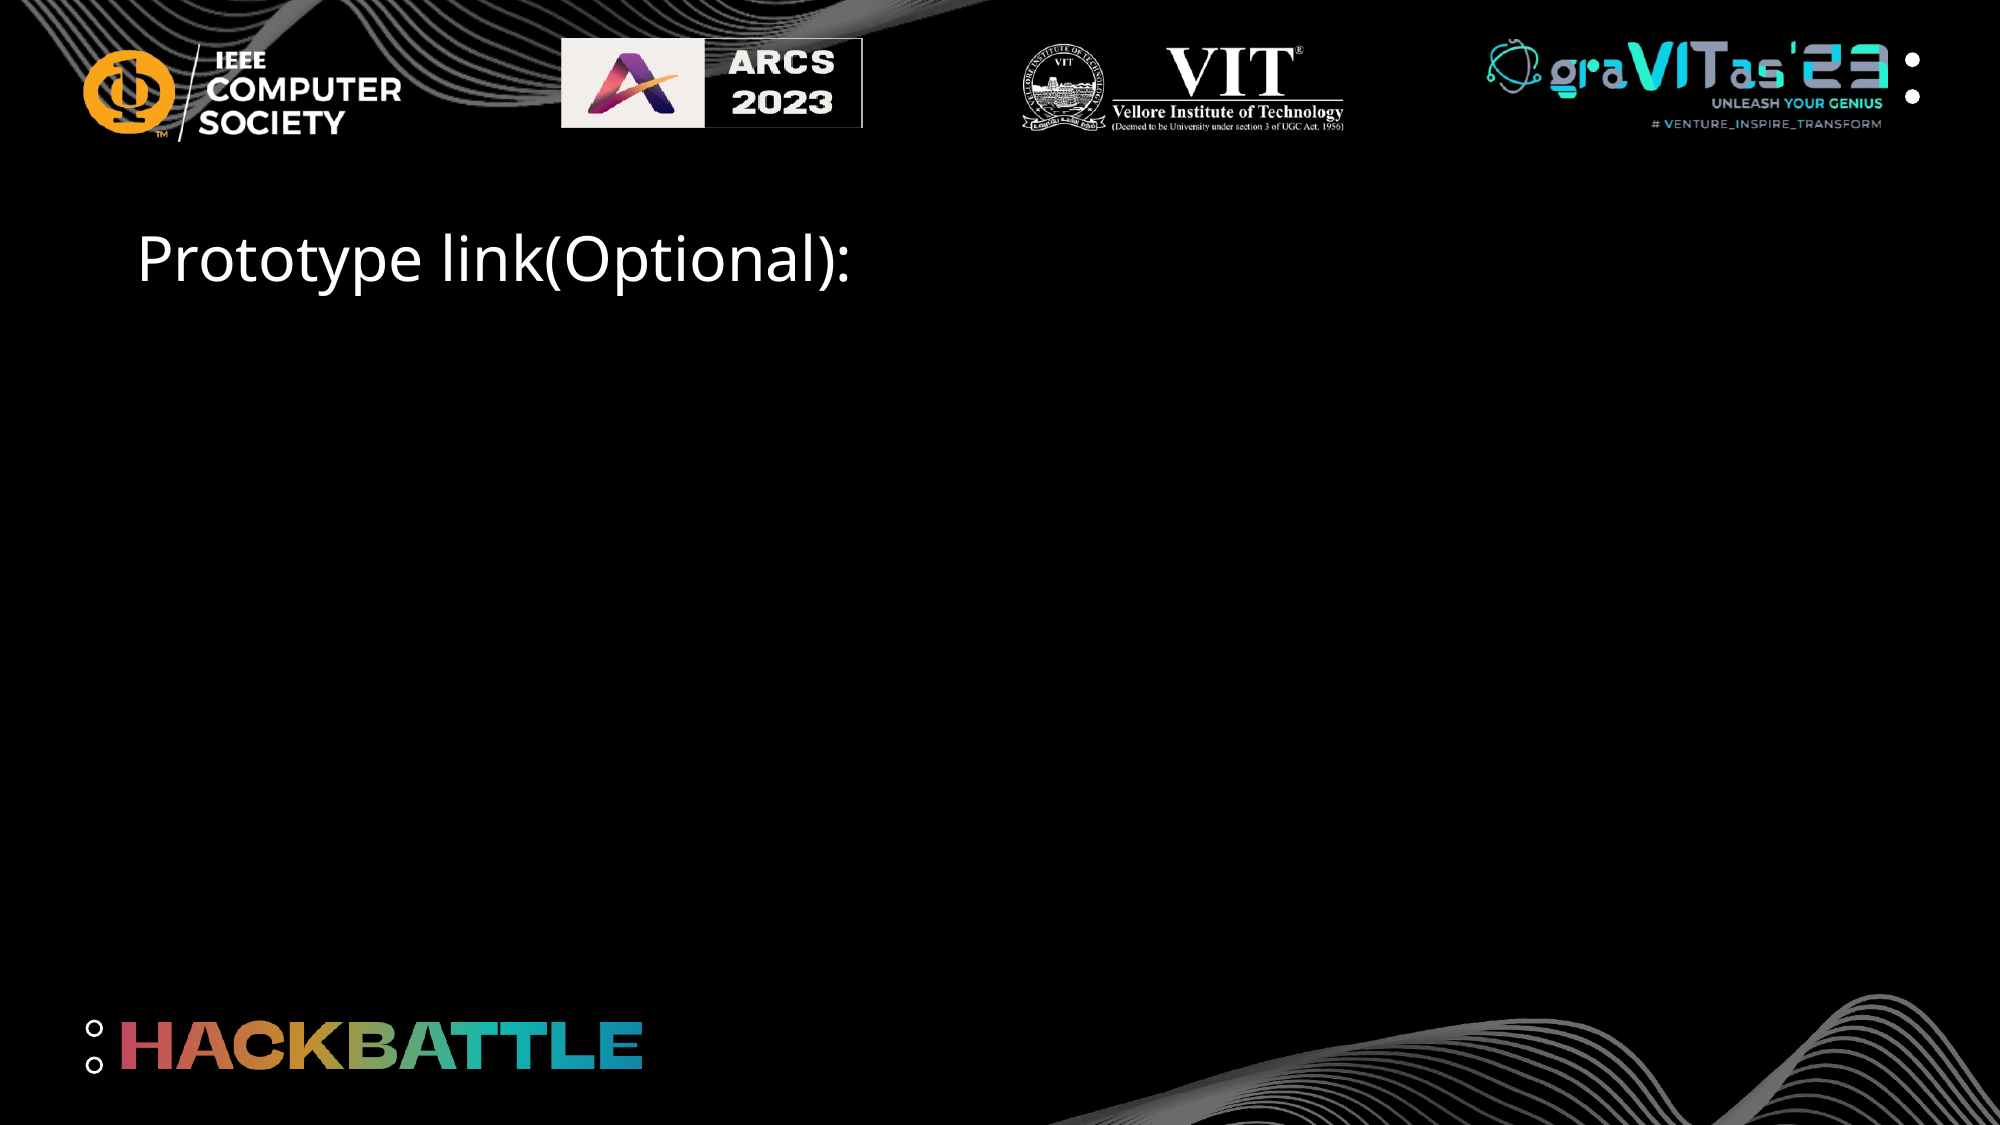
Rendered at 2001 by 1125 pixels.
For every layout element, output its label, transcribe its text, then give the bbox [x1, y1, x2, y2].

picture [82, 43, 401, 142]
picture [559, 38, 863, 128]
picture [121, 1020, 643, 1070]
picture [1021, 43, 1344, 132]
text_box Prototype link(Optional): [121, 212, 1440, 302]
picture [1481, 39, 1888, 136]
